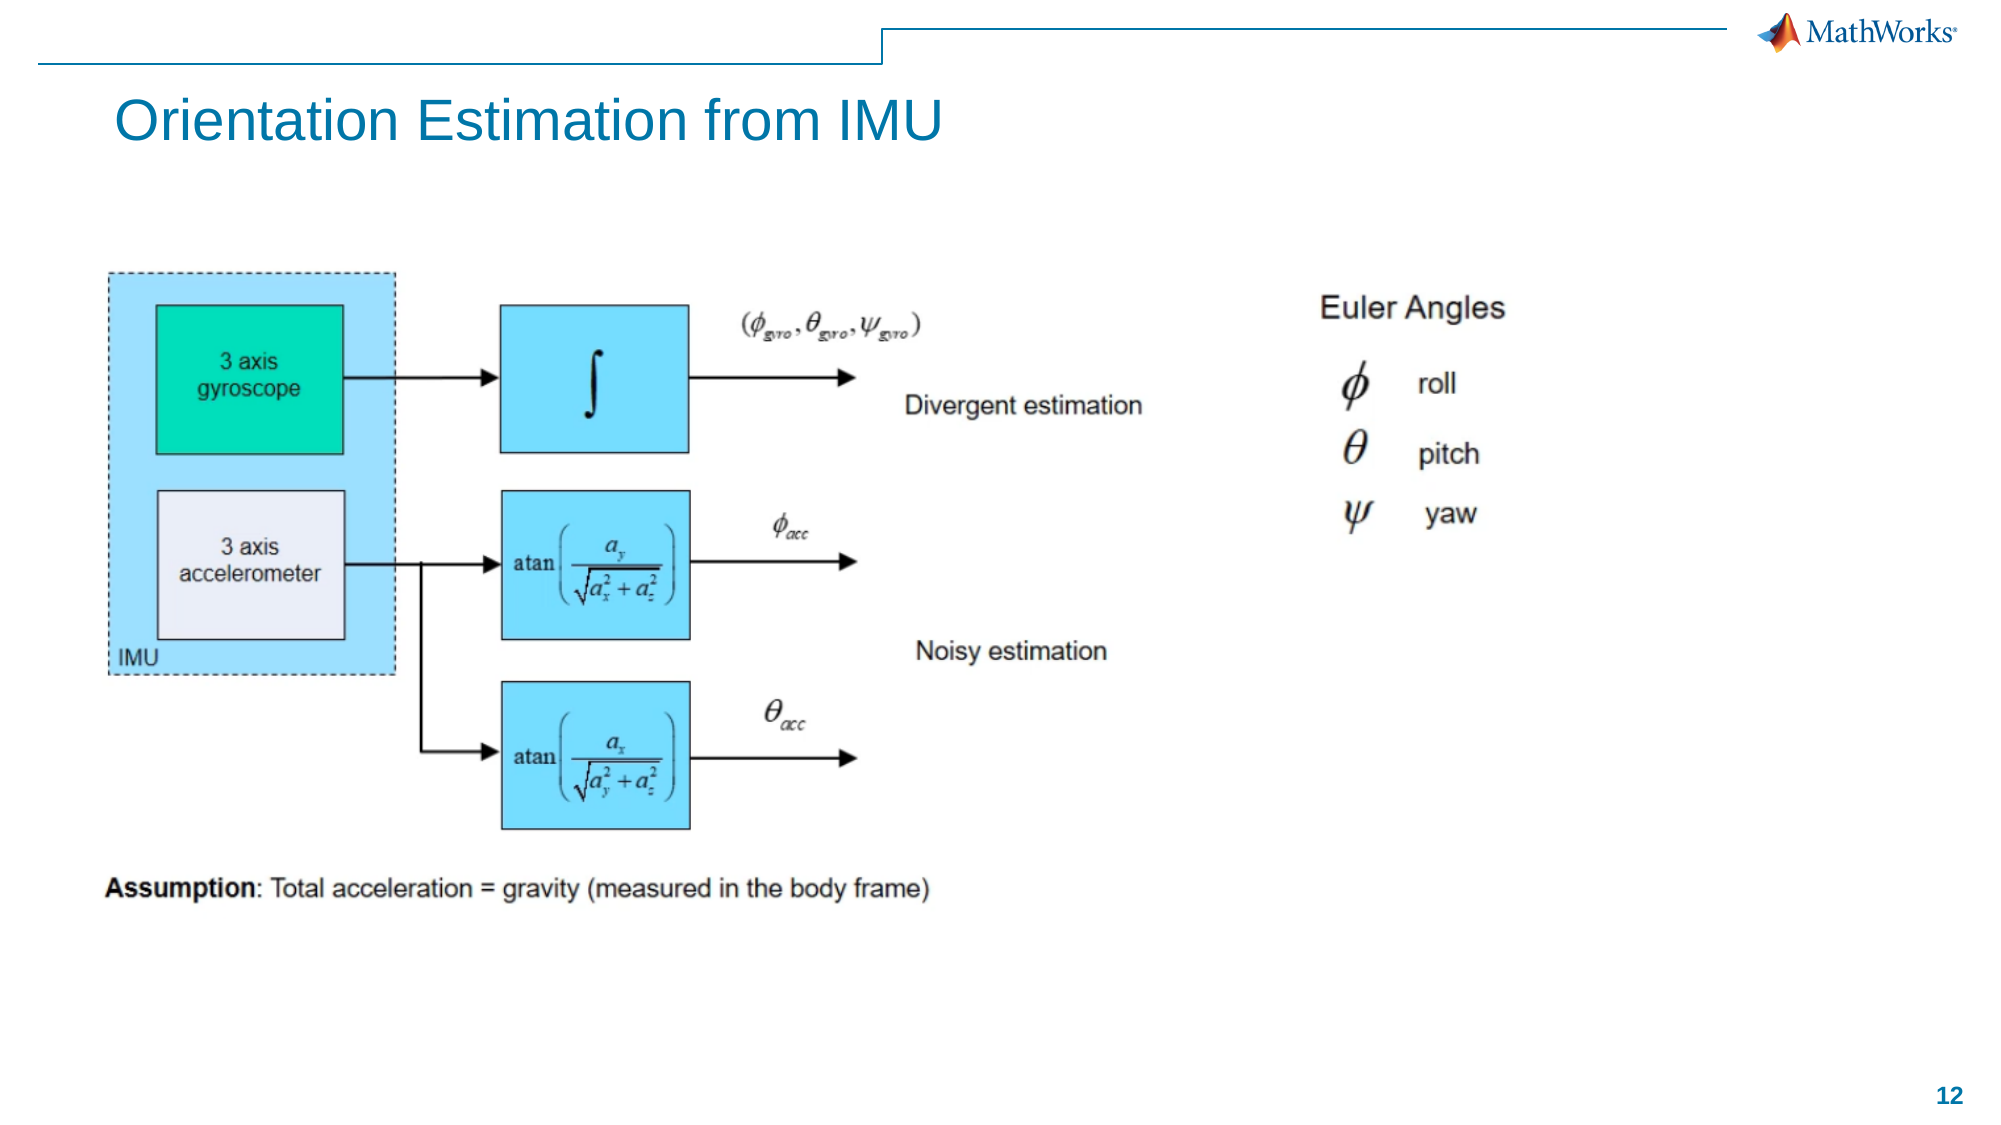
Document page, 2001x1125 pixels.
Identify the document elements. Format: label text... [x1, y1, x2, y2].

picture [1274, 255, 1563, 594]
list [99, 255, 1161, 919]
title Orientation Estimation from IMU [99, 75, 1867, 238]
picture [1751, 3, 1970, 63]
